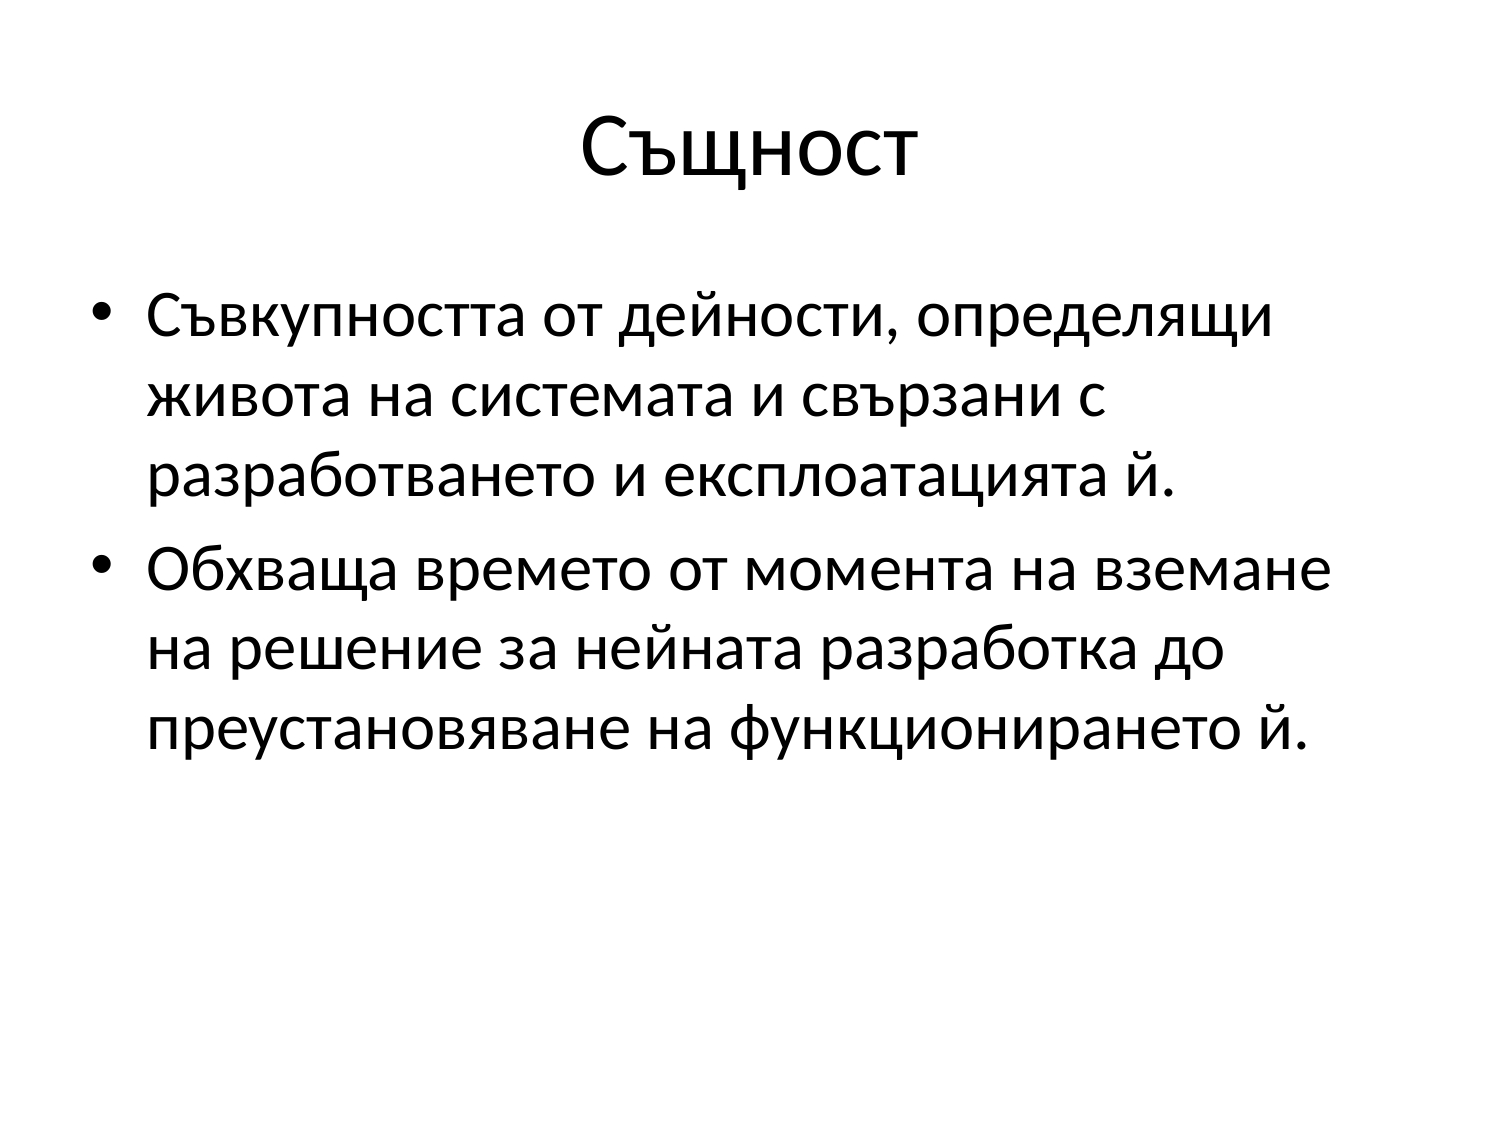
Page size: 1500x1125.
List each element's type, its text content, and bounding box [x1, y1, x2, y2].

title Същност [75, 45, 1425, 233]
list Съвкупността от дейности, определящи живота на системата и свързани с разработването и експлоатацията й. Обхваща времето от момента на вземане на решение за нейната разработка до преустановяване на функционирането й. [75, 262, 1425, 1005]
